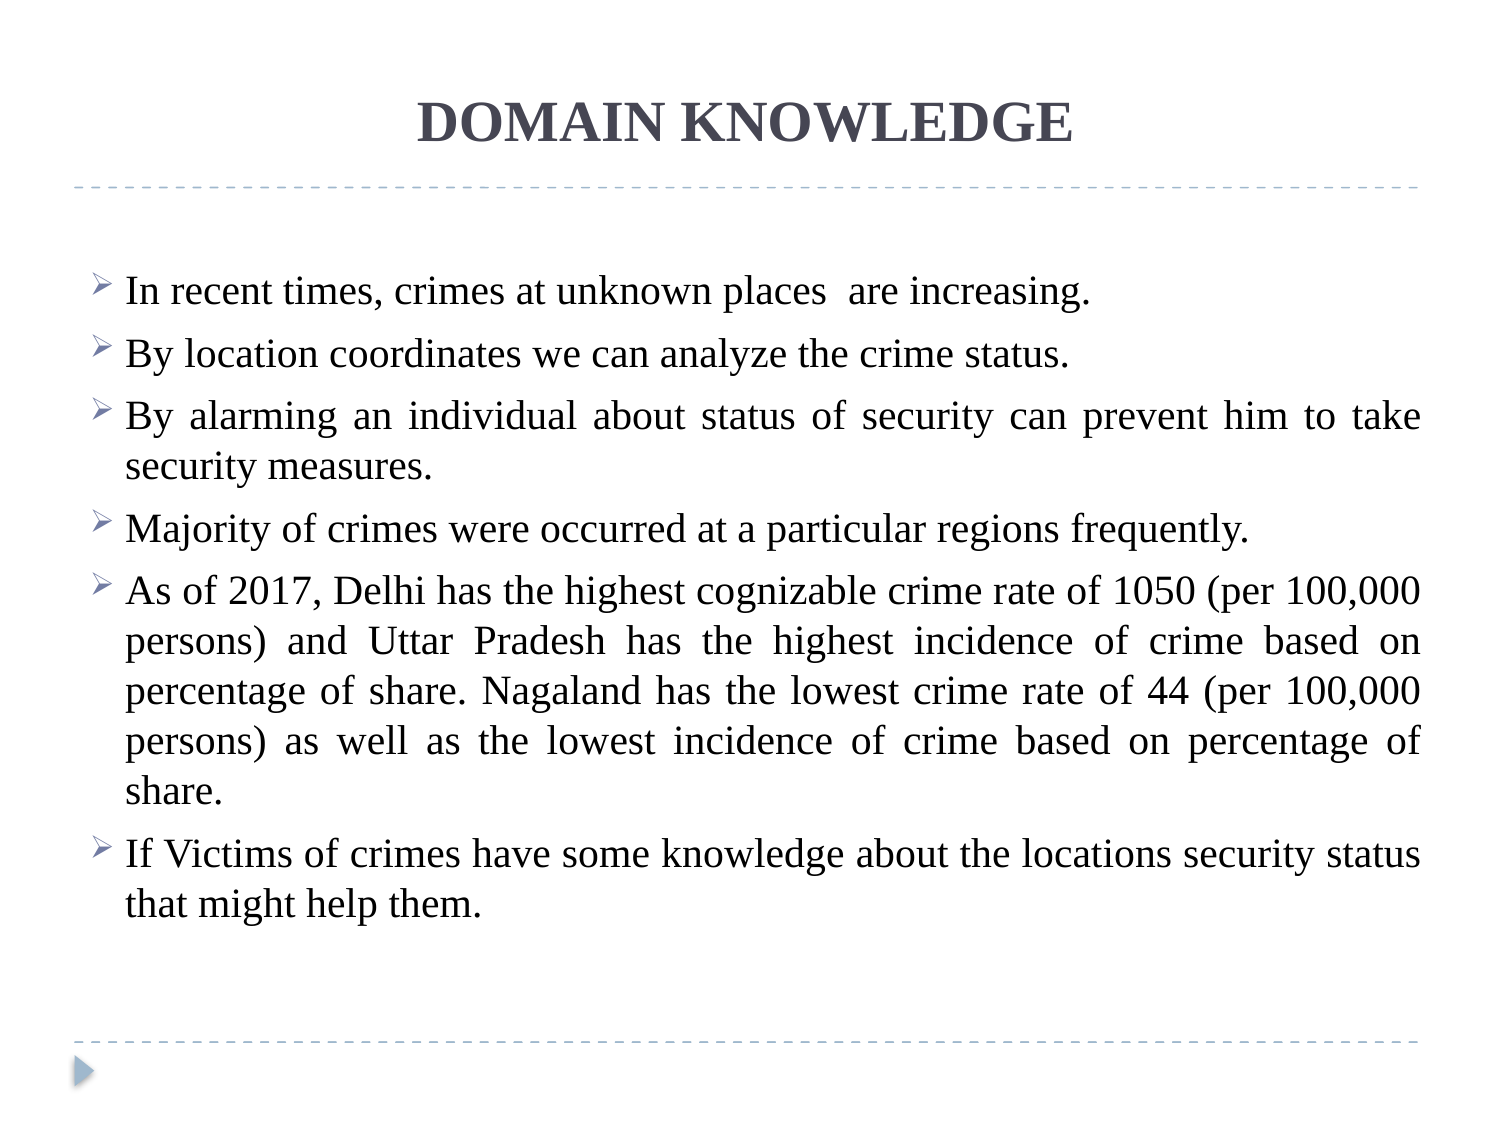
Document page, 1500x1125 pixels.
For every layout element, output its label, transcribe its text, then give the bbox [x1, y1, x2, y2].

text_box DOMAIN KNOWLEDGE [70, 33, 1421, 161]
text_box In recent times, crimes at unknown places are increasing. By location coordinates we can analyze the crime status. By alarming an individual about status of security can prevent him to take security measures. Majority of crimes were occurred at a particular regions frequently. As of 2017, Delhi has the highest cognizable crime rate of 1050 (per 100,000 persons) and Uttar Pradesh has the highest incidence of crime based on percentage of share. Nagaland has the lowest crime rate of 44 (per 100,000 persons) as well as the lowest incidence of crime based on percentage of share. If Victims of crimes have some knowledge about the locations security status that might help them. [74, 255, 1438, 975]
